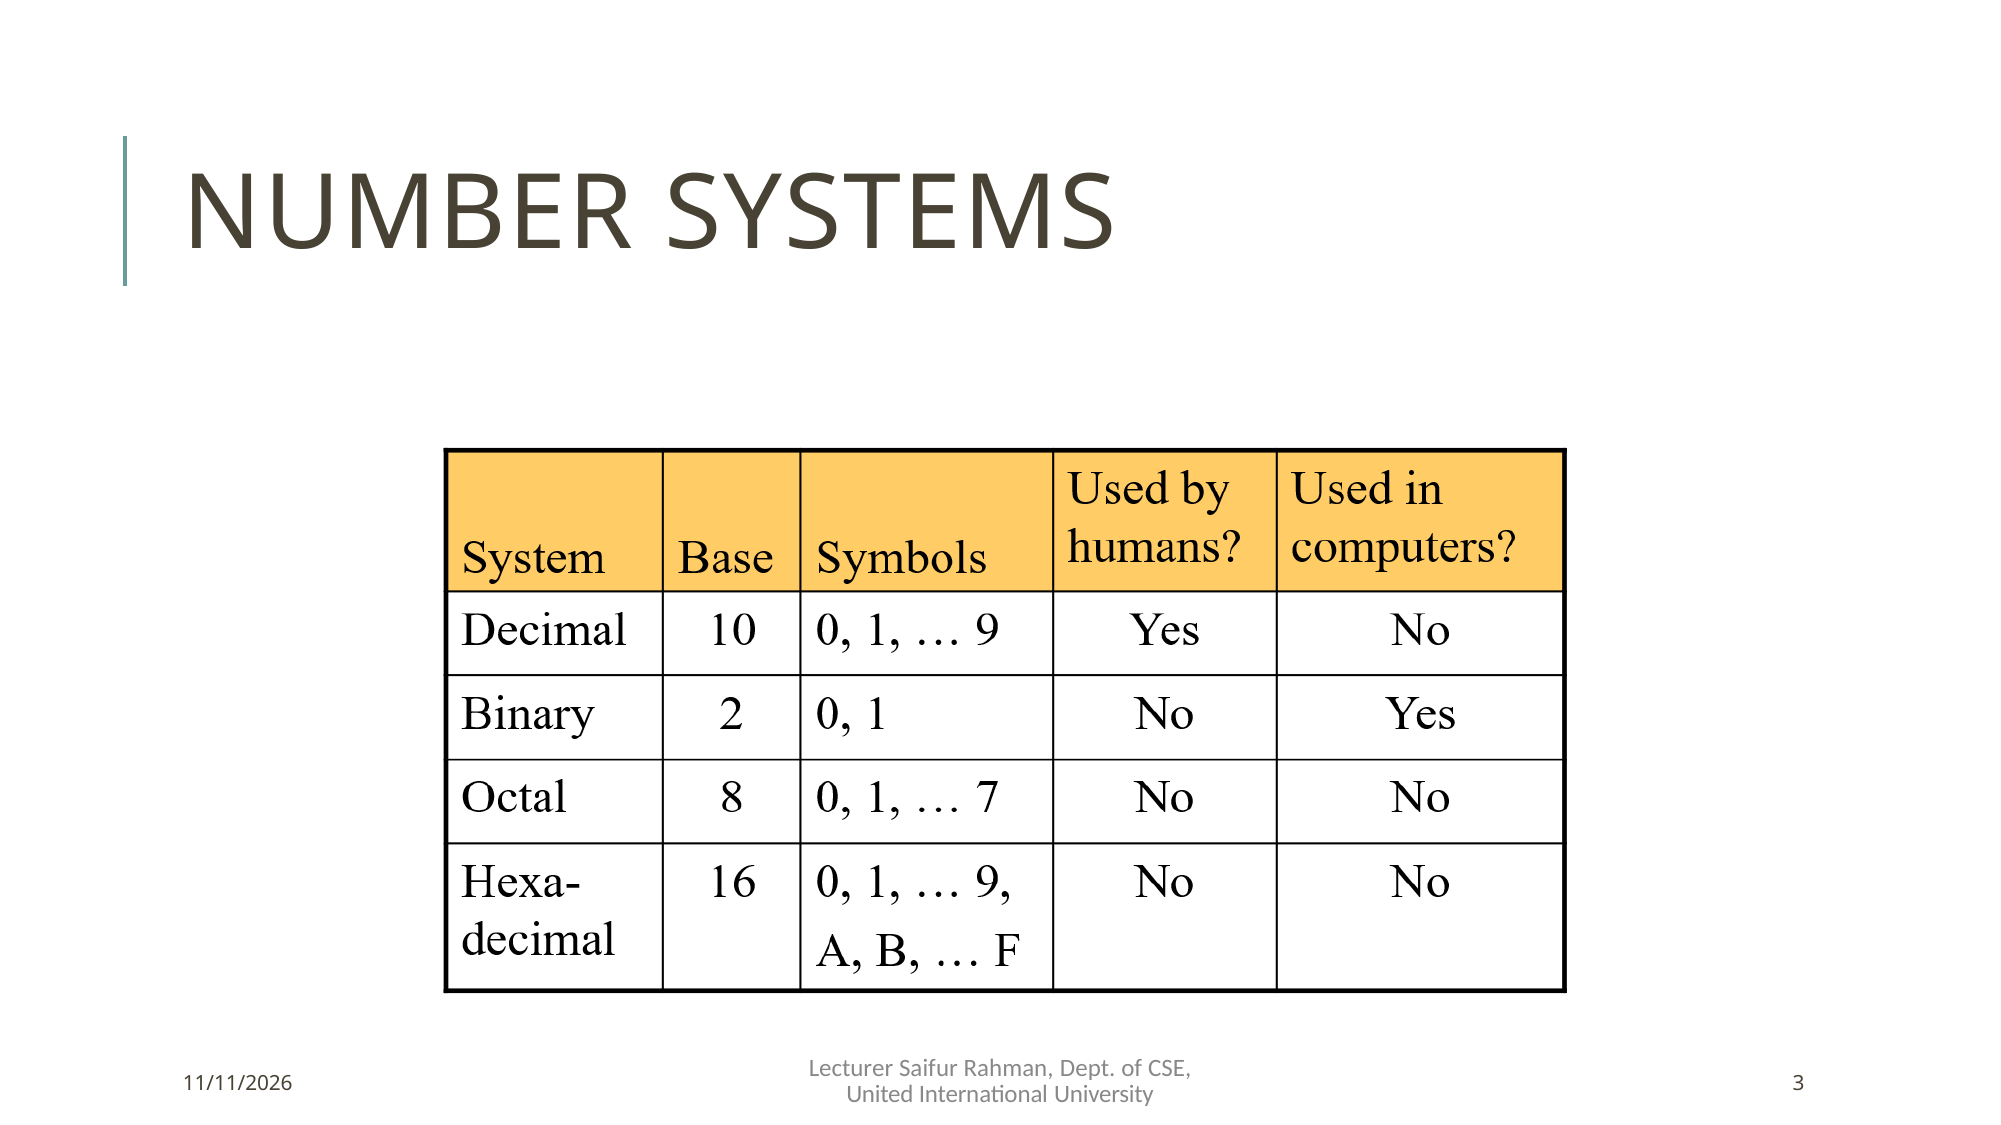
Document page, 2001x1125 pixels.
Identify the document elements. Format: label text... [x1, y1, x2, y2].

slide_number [168, 1061, 522, 1107]
text_box Lecturer Saifur Rahman, Dept. of CSE, United International University [779, 1055, 1221, 1108]
slide_number 3 [1777, 1061, 1938, 1107]
title Number systems [168, 96, 1763, 342]
picture [430, 442, 1569, 1006]
